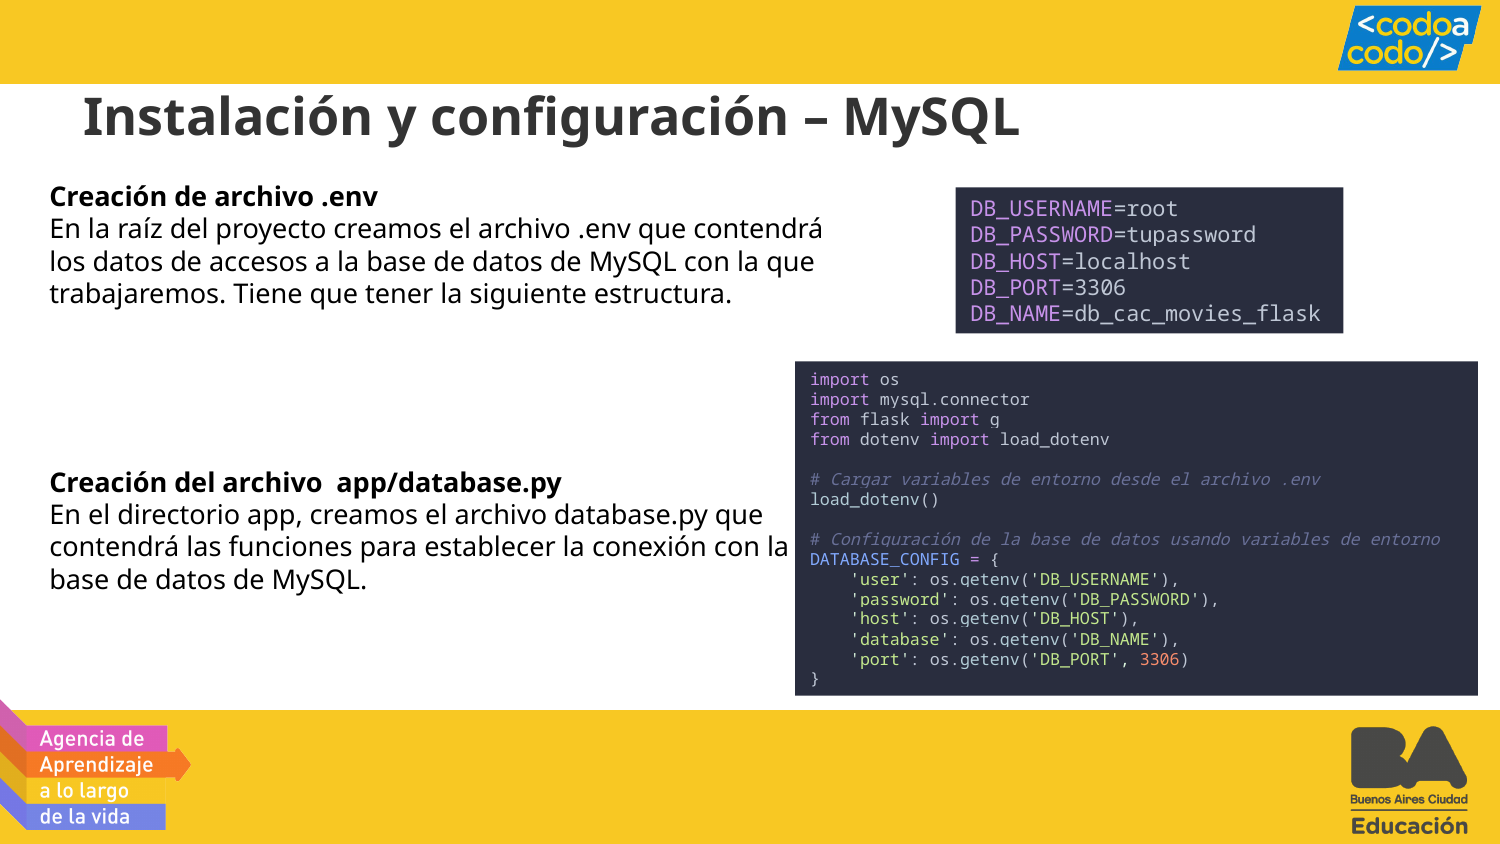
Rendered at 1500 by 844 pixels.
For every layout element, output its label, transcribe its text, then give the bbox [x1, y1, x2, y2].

picture [0, 699, 191, 830]
text_box Creación del archivo app/database.py En el directorio app, creamos el archivo database.py que contendrá las funciones para establecer la conexión con la base de datos de MySQL. [34, 457, 795, 603]
picture [1297, 668, 1500, 844]
text_box DB_USERNAME=root DB_PASSWORD=tupassword DB_HOST=localhost DB_PORT=3306 DB_NAME=db_cac_movies_flask [955, 187, 1344, 334]
text_box Instalación y configuración – MySQL [68, 68, 1432, 163]
picture [1337, 5, 1482, 71]
text_box import os import mysql.connector from flask import g from dotenv import load_dotenv # Cargar variables de entorno desde el archivo .env load_dotenv() # Configuración de la base de datos usando variables de entorno DATABASE_CONFIG = { 'user': os.getenv('DB_USERNAME'), 'password': os.getenv('DB_PASSWORD'), 'host': os.getenv('DB_HOST'), 'database': os.getenv('DB_NAME'), 'port': os.getenv('DB_PORT', 3306) } [795, 361, 1478, 696]
text_box Creación de archivo .env En la raíz del proyecto creamos el archivo .env que contendrá los datos de accesos a la base de datos de MySQL con la que trabajaremos. Tiene que tener la siguiente estructura. [34, 171, 877, 317]
